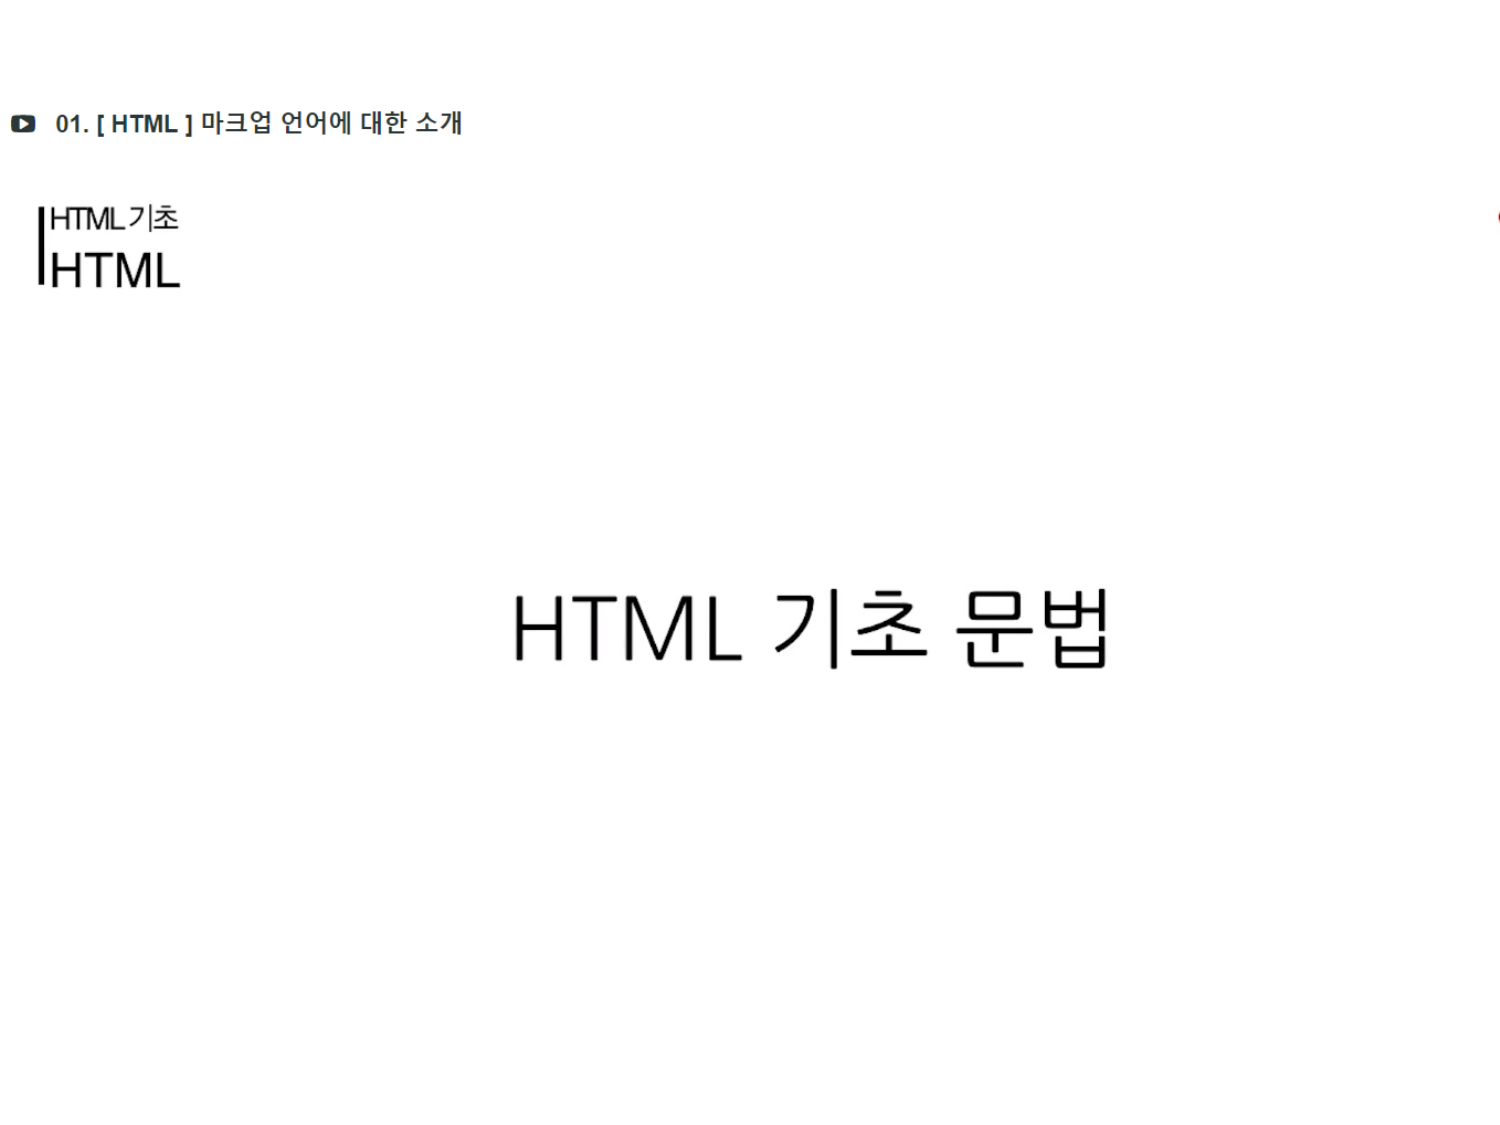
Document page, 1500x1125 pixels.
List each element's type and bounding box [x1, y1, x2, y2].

picture [0, 107, 1500, 1059]
